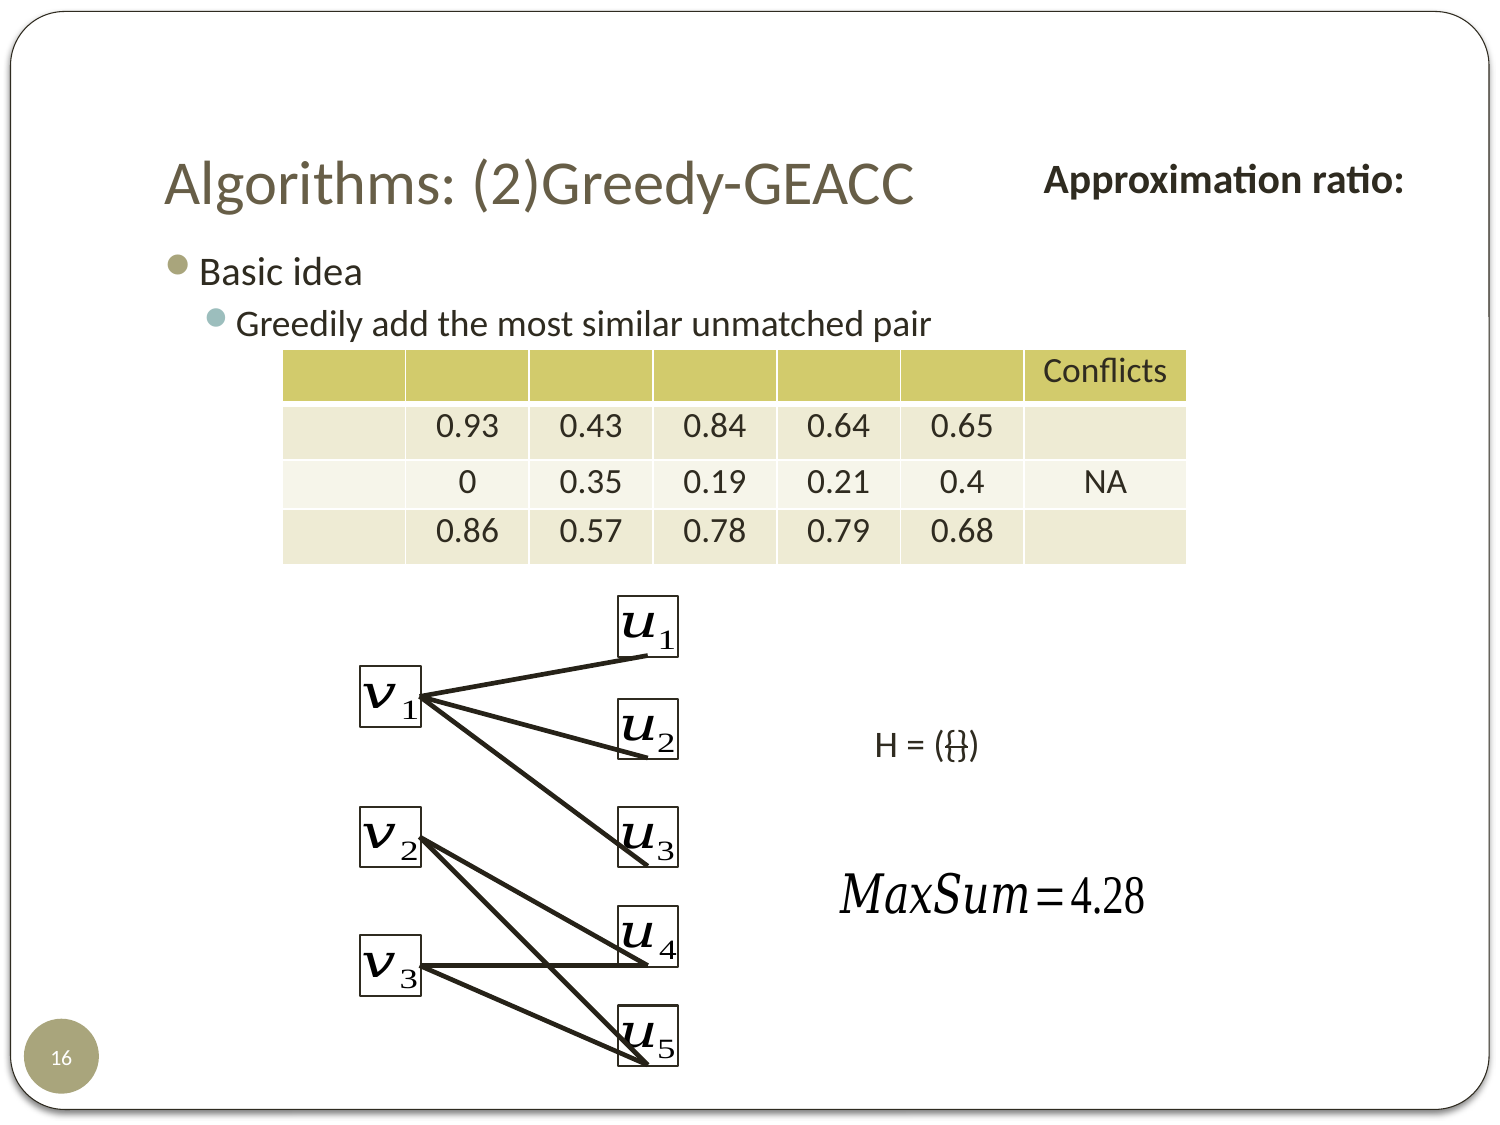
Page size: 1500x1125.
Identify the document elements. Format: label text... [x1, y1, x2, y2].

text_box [419, 936, 619, 964]
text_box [419, 965, 619, 1037]
list Basic idea Greedily add the most similar unmatched pair [150, 237, 1425, 988]
title Algorithms: (2)Greedy-GEACC [150, 45, 1425, 233]
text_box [419, 626, 619, 694]
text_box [419, 836, 619, 935]
slide_number 16 [23, 1018, 99, 1094]
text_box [419, 696, 619, 730]
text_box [419, 737, 619, 834]
